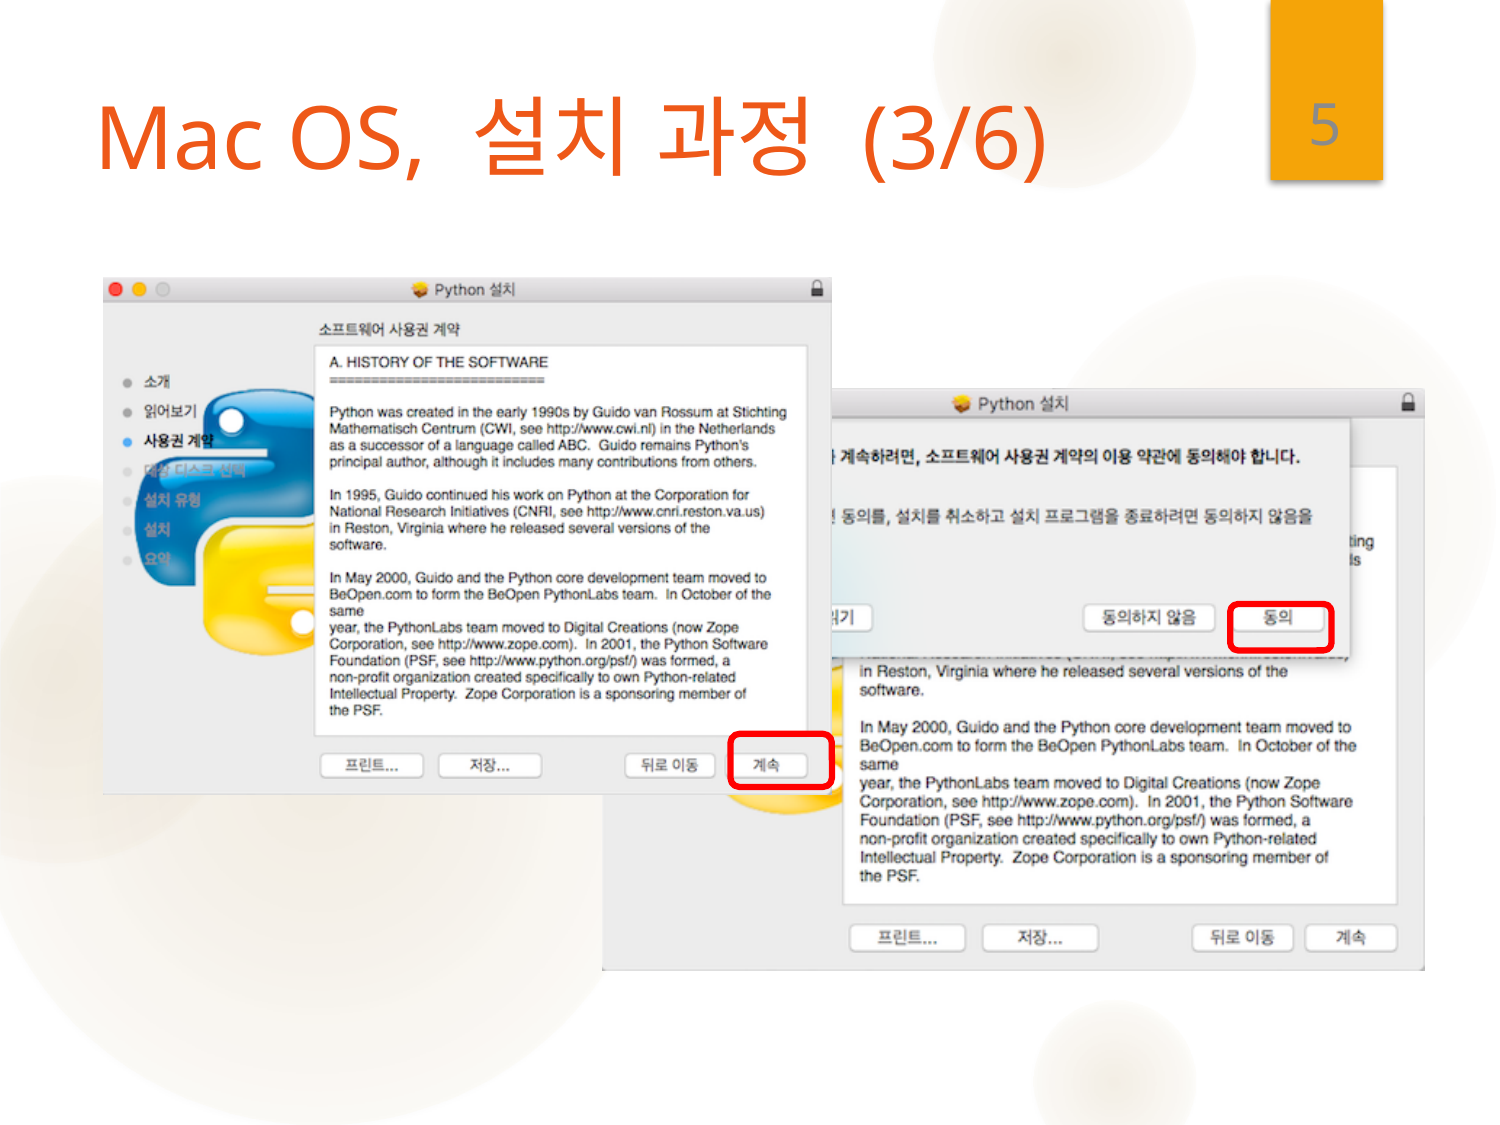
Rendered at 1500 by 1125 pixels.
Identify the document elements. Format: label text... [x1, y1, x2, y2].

slide_number 5 [1273, 48, 1378, 175]
picture [102, 276, 1425, 971]
title Mac OS, 설치 과정 (3/6) [79, 74, 1237, 304]
